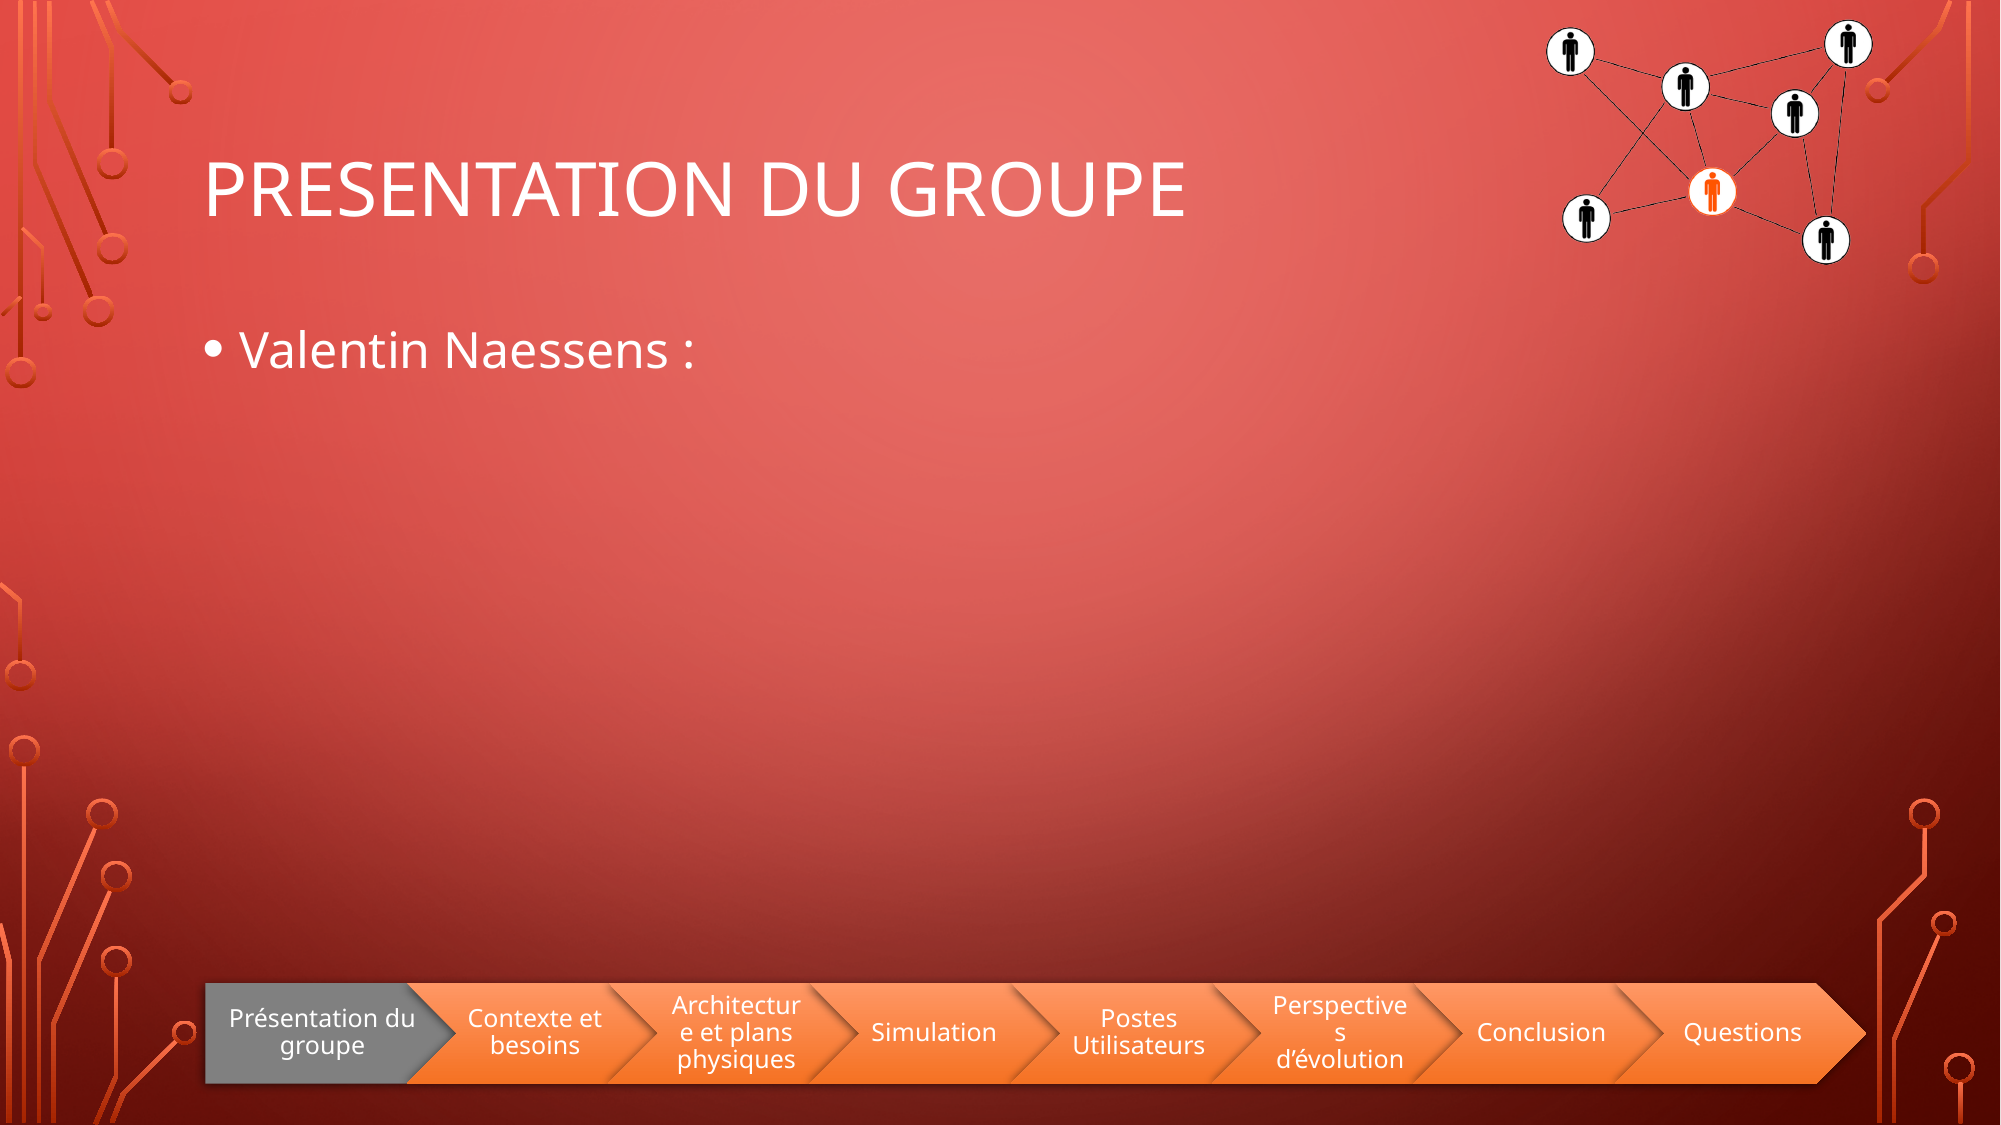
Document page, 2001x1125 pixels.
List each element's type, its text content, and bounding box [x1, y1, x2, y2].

title Presentation du groupe [187, 101, 1530, 284]
text_box Valentin Naessens : [187, 298, 1836, 895]
picture [1530, 0, 1884, 284]
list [204, 912, 1868, 1125]
